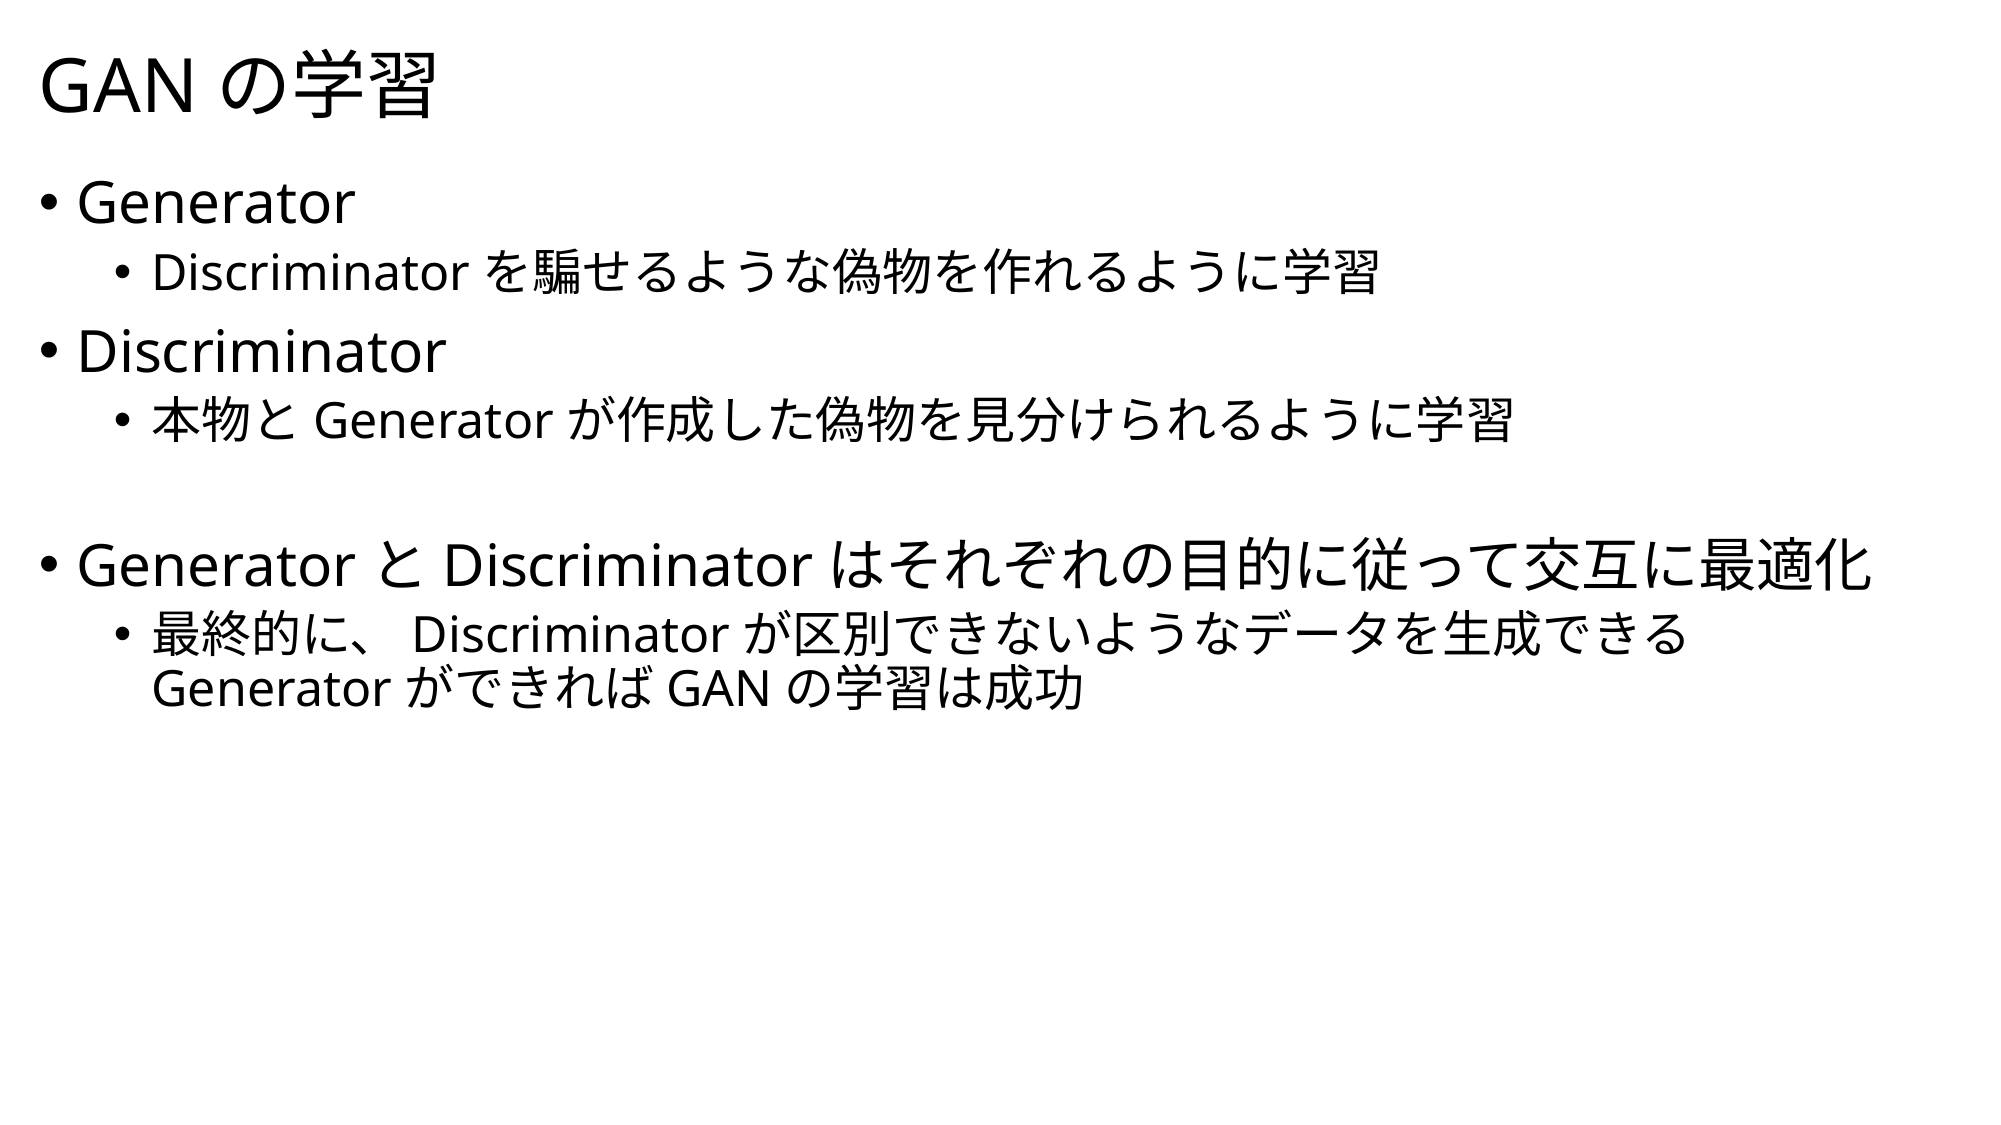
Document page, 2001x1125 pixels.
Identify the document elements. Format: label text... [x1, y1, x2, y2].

list Generator Discriminatorを騙せるような偽物を作れるように学習 Discriminator 本物とGeneratorが作成した偽物を見分けられるように学習 GeneratorとDiscriminatorはそれぞれの目的に従って交互に最適化 最終的に、Discriminatorが区別できないようなデータを生成できるGeneratorができればGANの学習は成功 [23, 166, 1947, 1031]
title GANの学習 [23, 22, 1947, 155]
